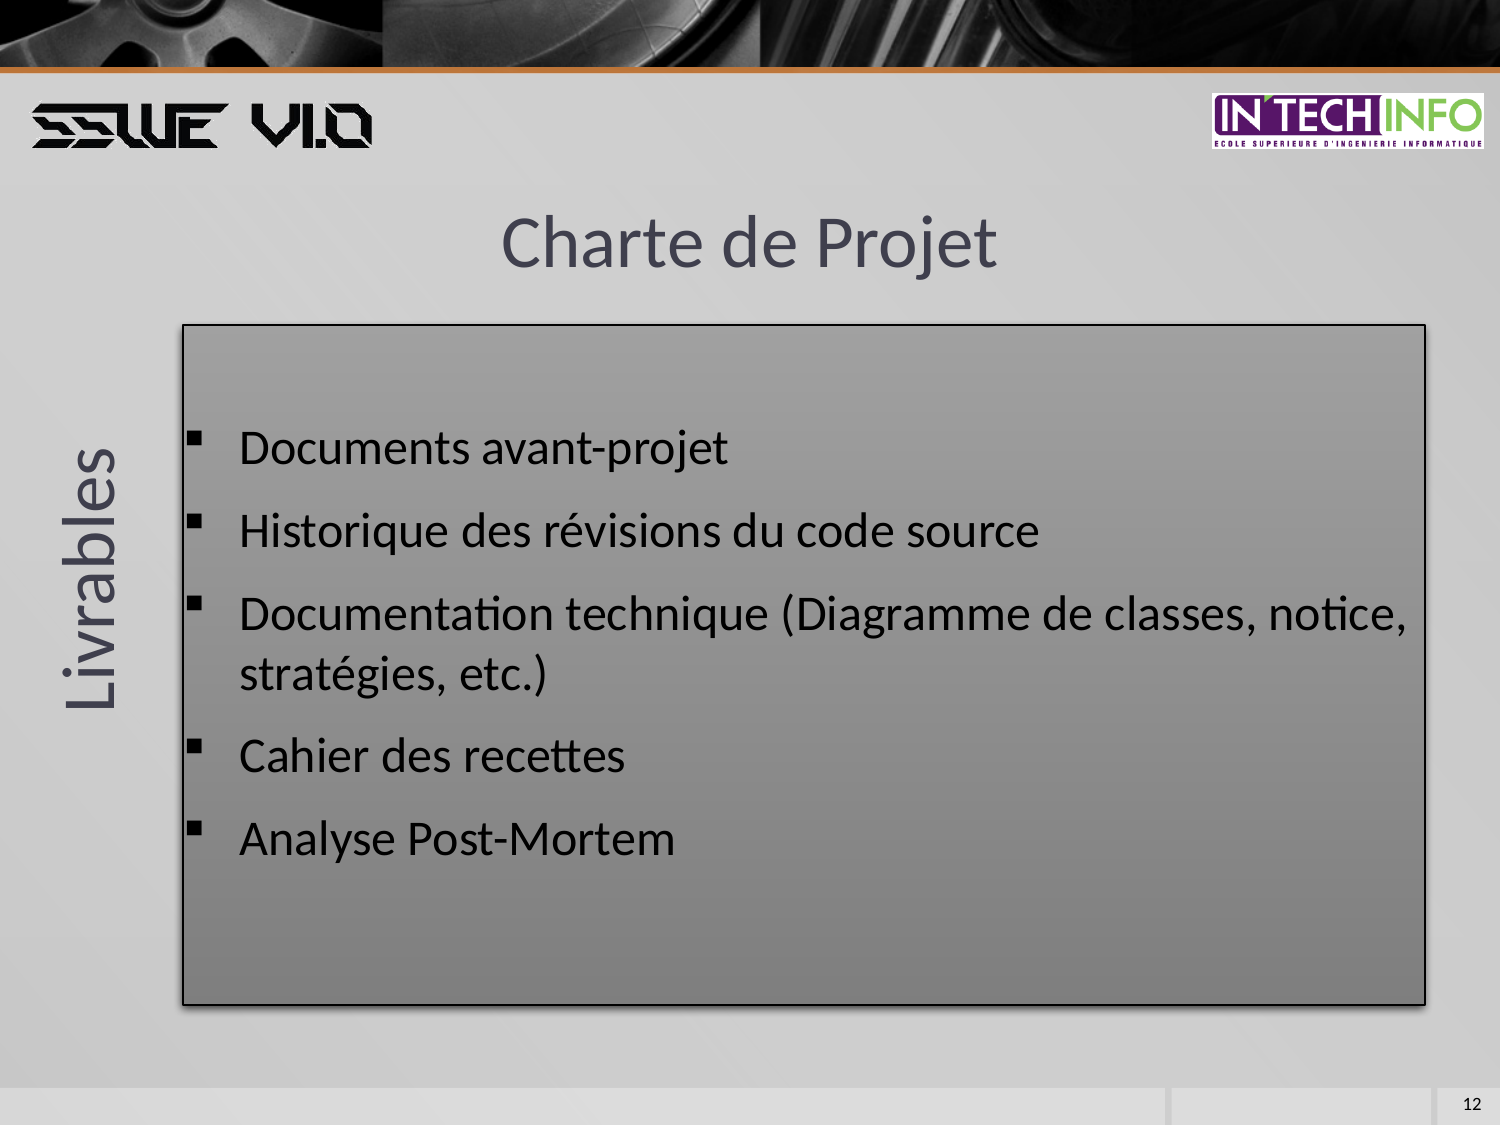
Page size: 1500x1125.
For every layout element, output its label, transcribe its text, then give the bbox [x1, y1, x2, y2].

picture [29, 93, 373, 160]
text_box Livrables [9, 90, 160, 1071]
slide_number 12 [1434, 1084, 1497, 1122]
picture [0, 0, 1500, 67]
picture [1212, 93, 1484, 150]
list Documents avant-projet Historique des révisions du code source Documentation technique (Diagramme de classes, notice, stratégies, etc.) Cahier des recettes Analyse Post-Mortem [182, 324, 1426, 1006]
title Charte de Projet [160, 162, 1425, 313]
